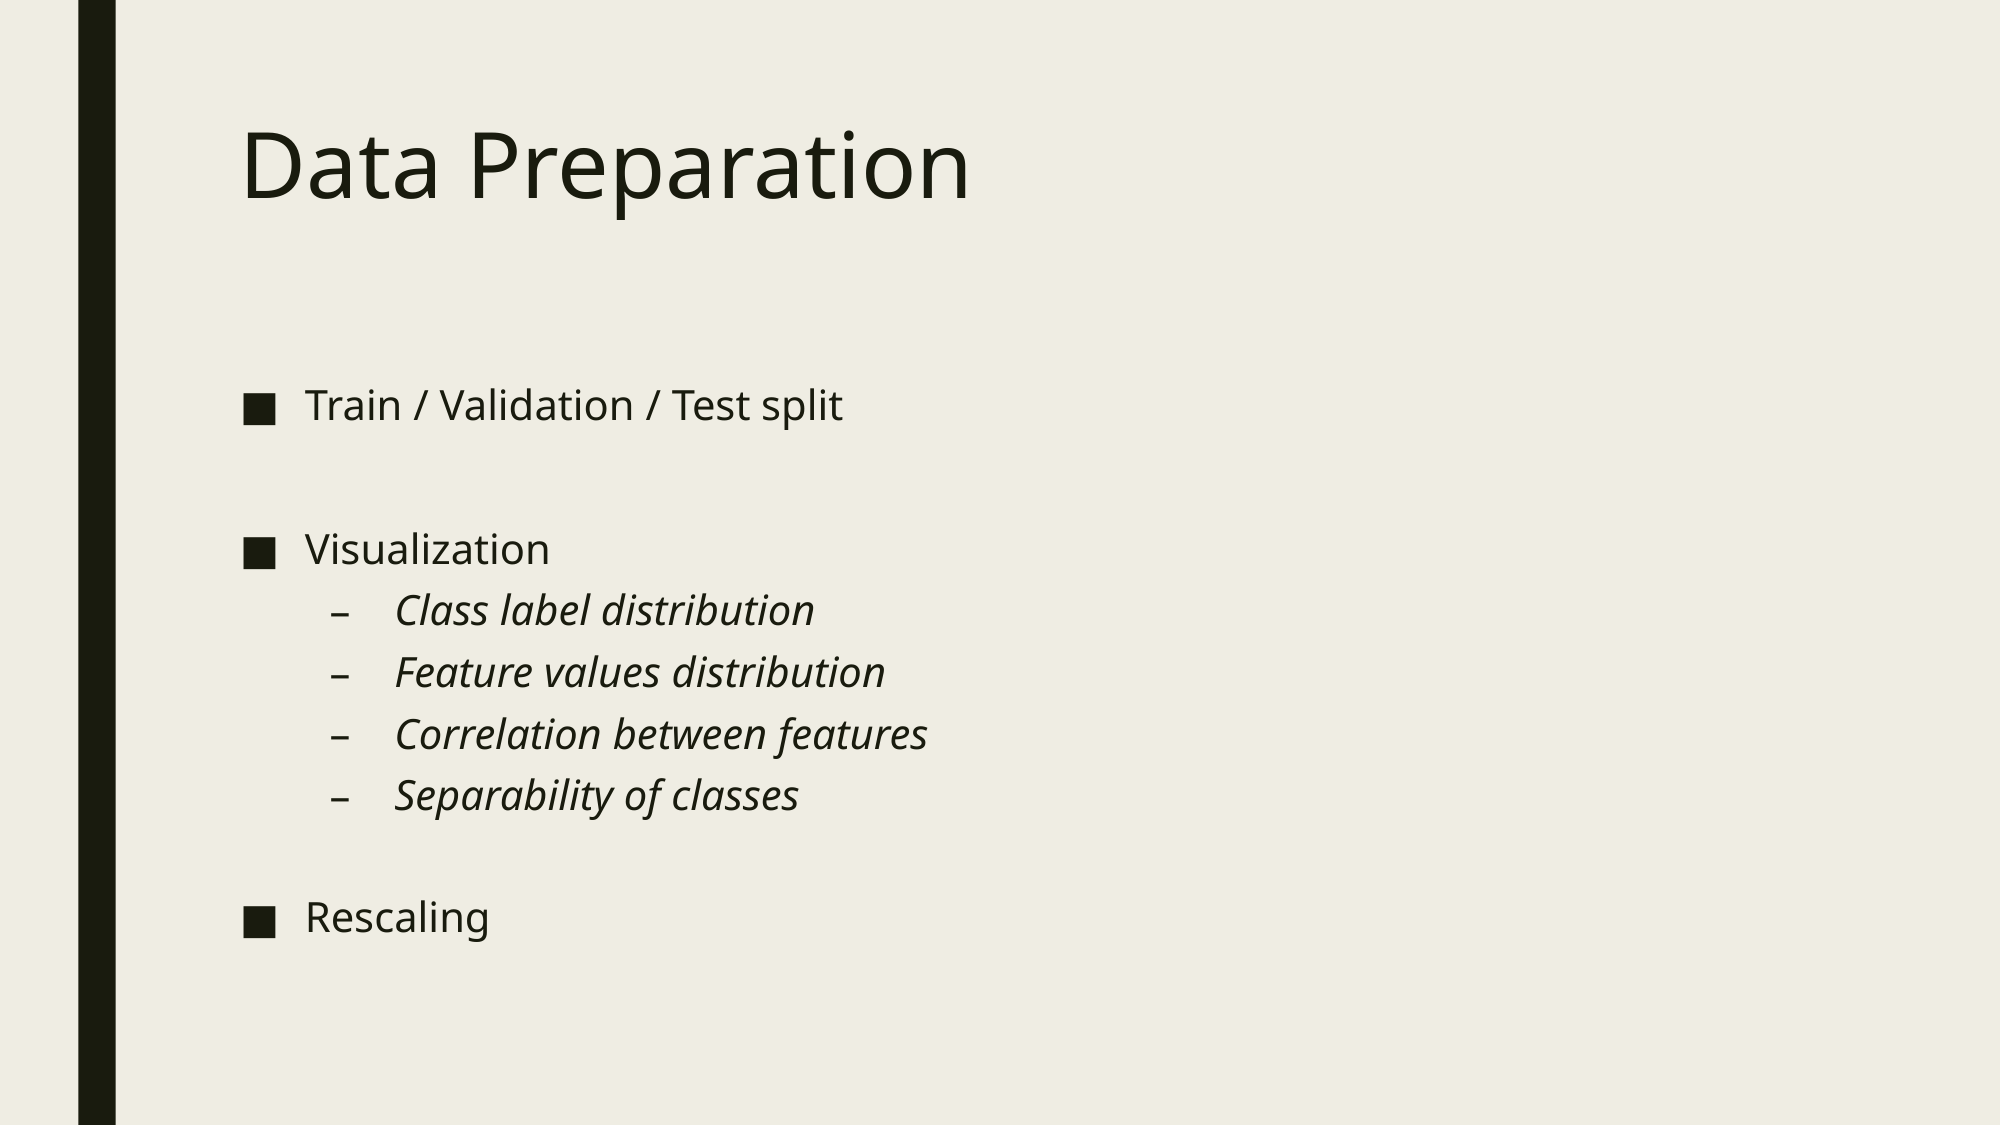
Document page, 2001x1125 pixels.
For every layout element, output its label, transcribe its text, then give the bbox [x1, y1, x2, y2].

text_box Train / Validation / Test split Visualization Class label distribution Feature values distribution Correlation between features Separability of classes Rescaling [225, 375, 1800, 963]
text_box Data Preparation [225, 112, 1800, 357]
